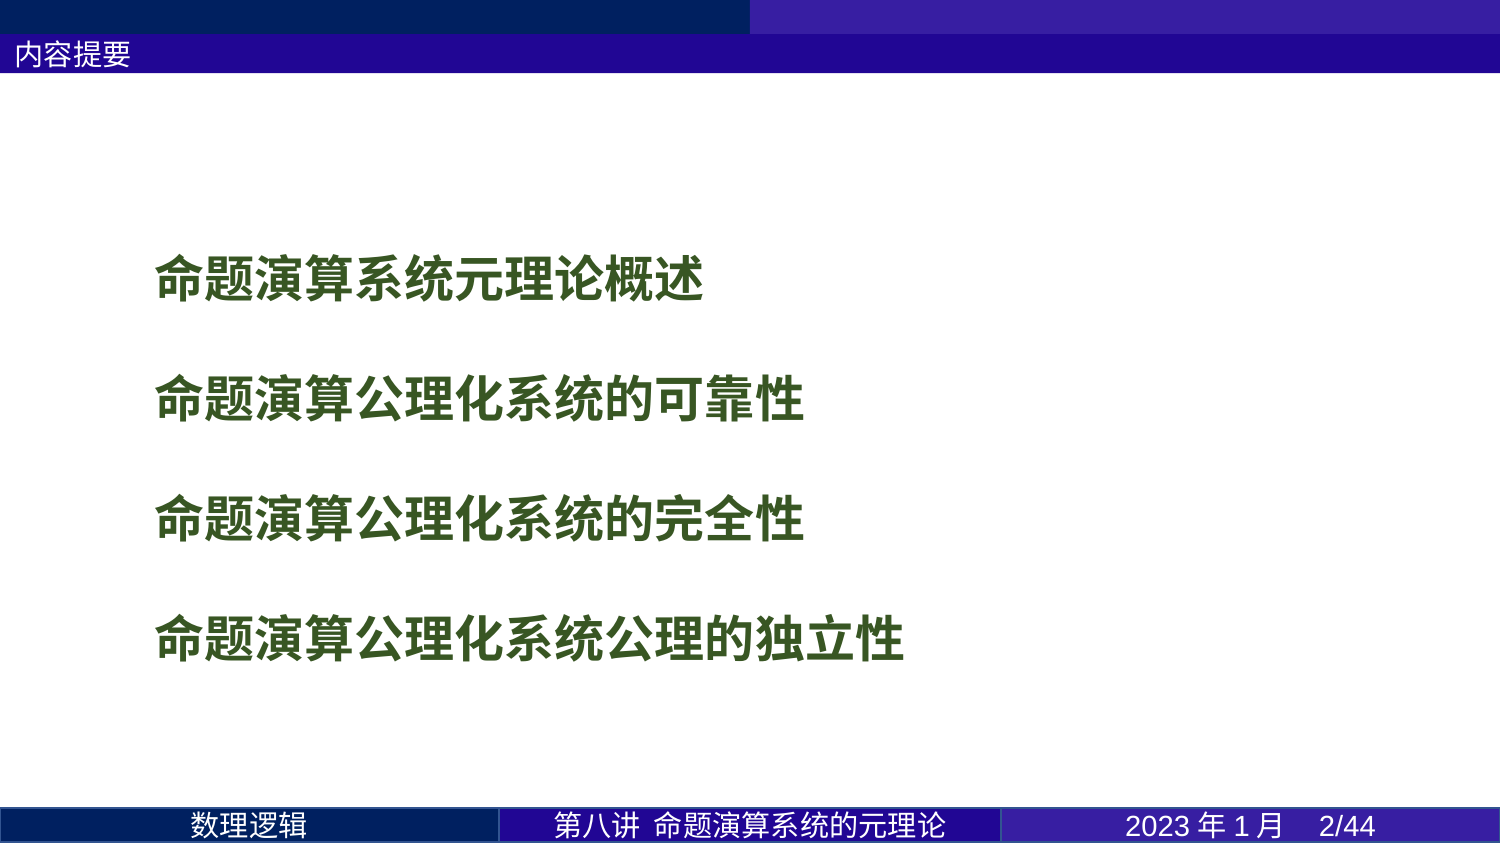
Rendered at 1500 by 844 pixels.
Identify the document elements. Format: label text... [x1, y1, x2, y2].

text_box [0, 0, 749, 35]
text_box 第八讲 命题演算系统的元理论 [498, 807, 1000, 843]
text_box 命题演算系统元理论概述 命题演算公理化系统的可靠性 命题演算公理化系统的完全性 命题演算公理化系统公理的独立性 [140, 180, 992, 676]
text_box [749, 0, 1500, 35]
text_box 内容提要 [0, 35, 1500, 74]
text_box 2023年1月 2/44 [1000, 807, 1500, 843]
text_box 数理逻辑 [0, 807, 498, 843]
